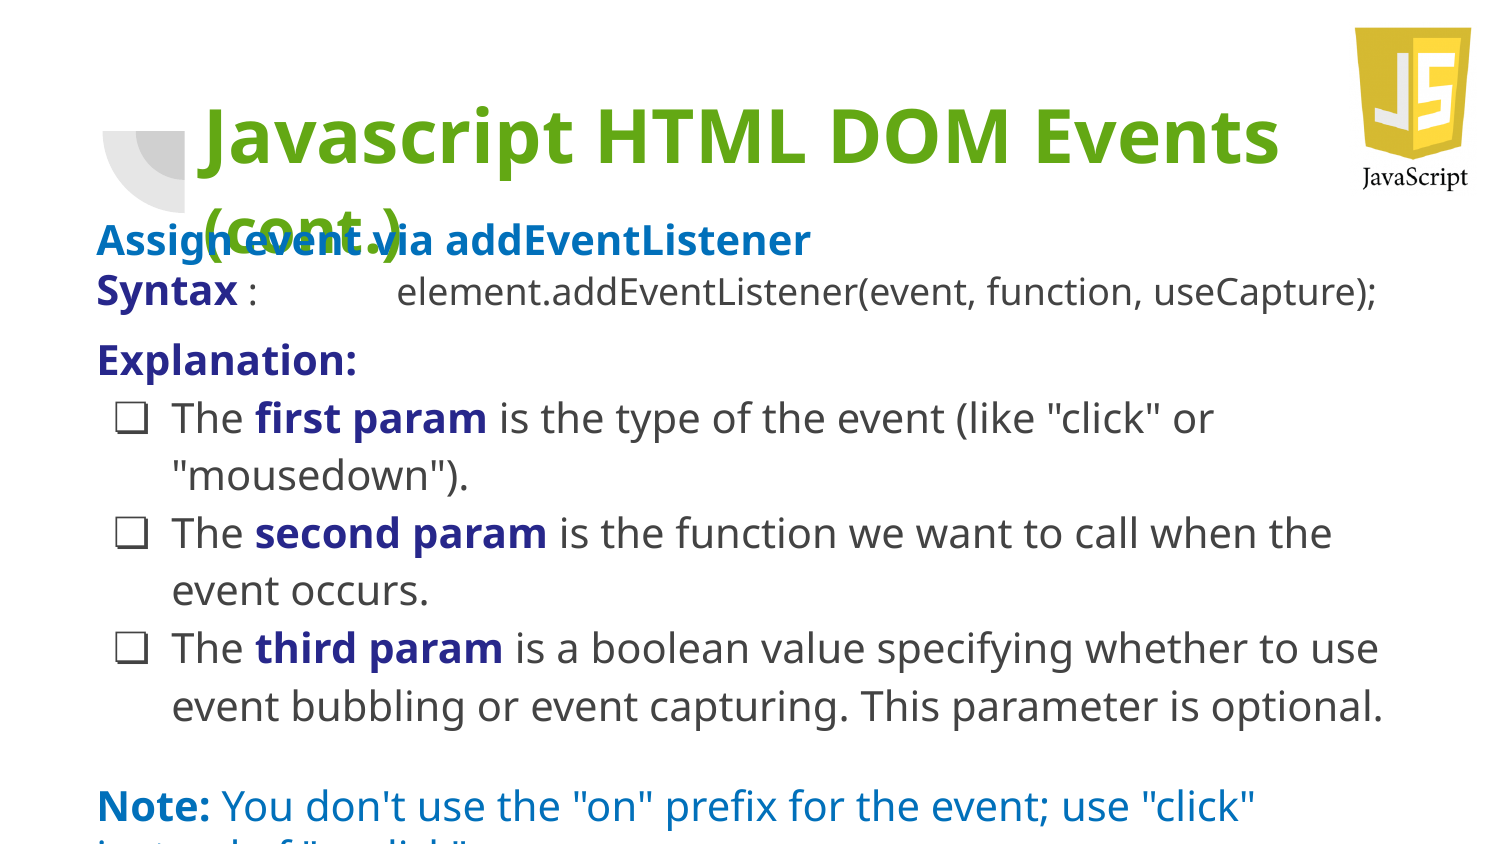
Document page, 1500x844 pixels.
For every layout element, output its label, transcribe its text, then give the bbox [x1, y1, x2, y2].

picture [1348, 22, 1477, 196]
title Assign event via addEventListener Syntax : element.addEventListener(event, function, useCapture); Explanation: The first param is the type of the event (like "click" or "mousedown"). The second param is the function we want to call when the event occurs. The third param is a boolean value specifying whether to use event bubbling or event capturing. This parameter is optional. Note: You don't use the "on" prefix for the event; use "click" instead of "onclick". [81, 190, 1424, 827]
title Javascript HTML DOM Events (cont.) [188, 73, 1343, 183]
